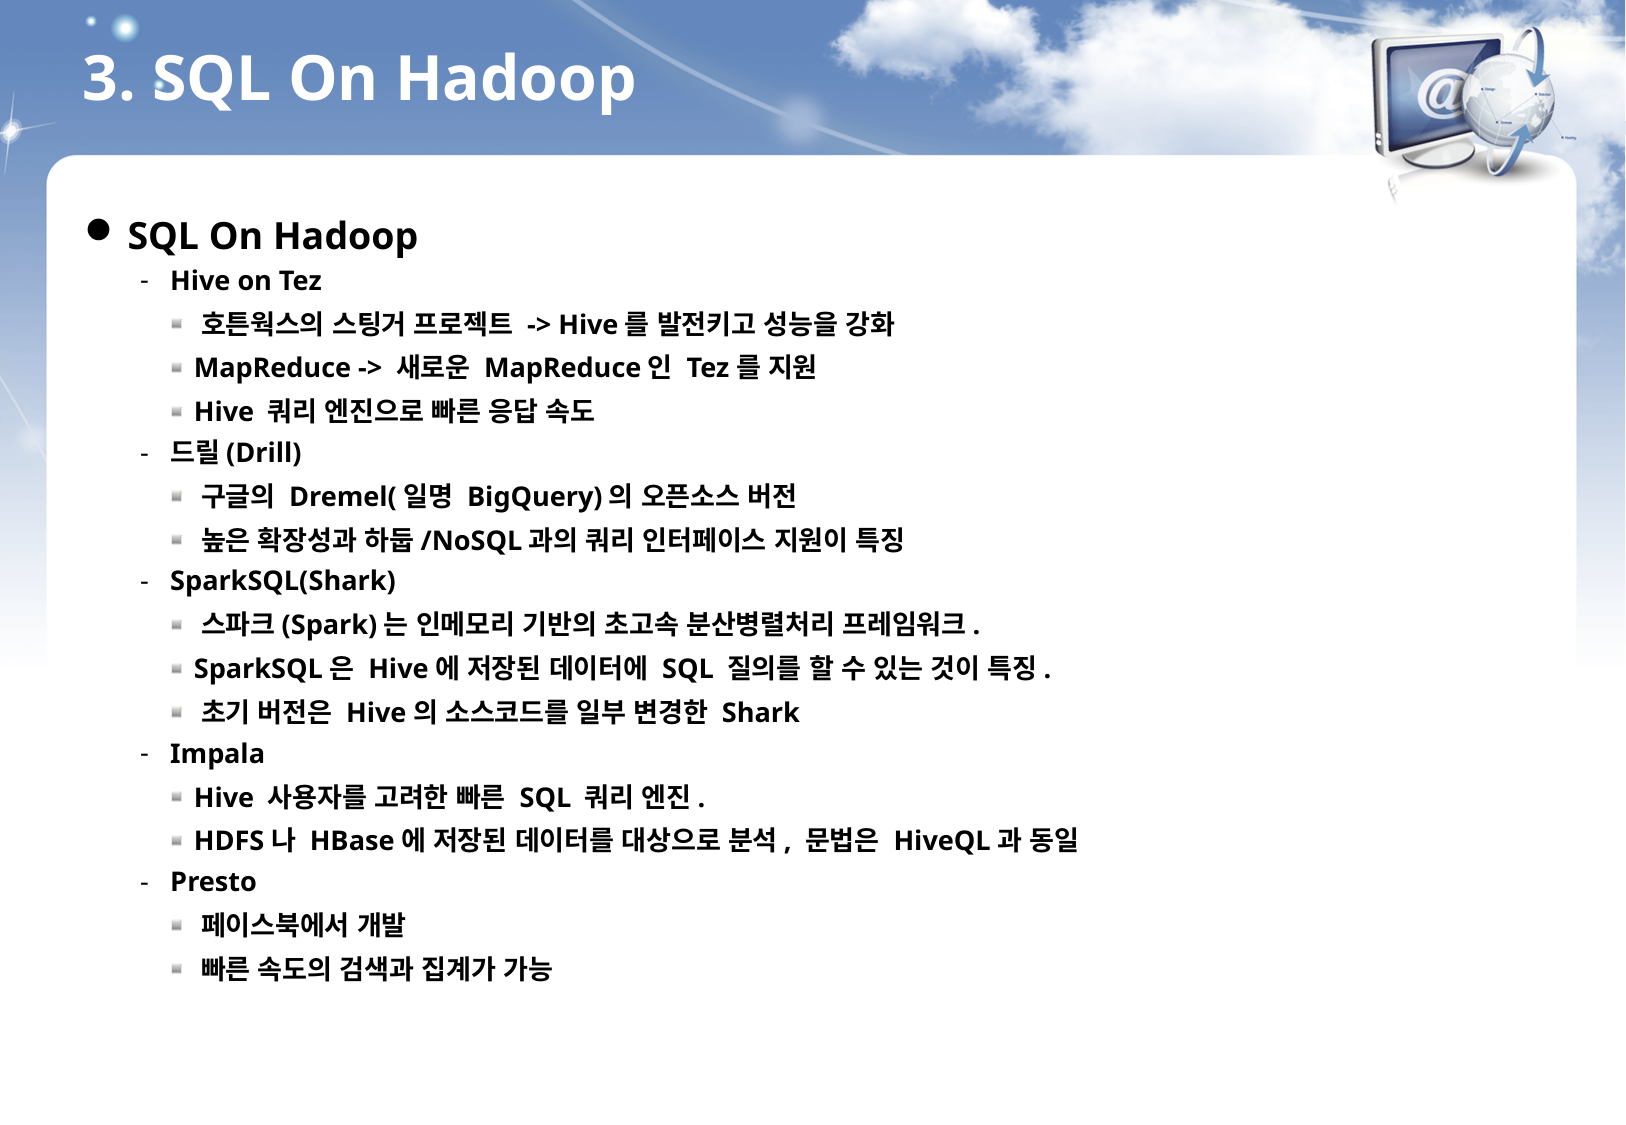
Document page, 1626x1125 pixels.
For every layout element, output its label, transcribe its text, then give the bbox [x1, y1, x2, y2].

text_box 3. SQL On Hadoop [68, 31, 1498, 102]
picture [0, 0, 1626, 1125]
text_box SQL On Hadoop [69, 195, 434, 265]
text_box Hive on Tez 호튼웍스의 스팅거 프로젝트 -> Hive를 발전키고 성능을 강화 MapReduce -> 새로운 MapReduce인 Tez를 지원 Hive 쿼리 엔진으로 빠른 응답 속도 드릴(Drill) 구글의 Dremel(일명 BigQuery)의 오픈소스 버전 높은 확장성과 하둡/NoSQL과의 쿼리 인터페이스 지원이 특징 SparkSQL(Shark) 스파크(Spark)는 인메모리 기반의 초고속 분산병렬처리 프레임워크. SparkSQL은 Hive에 저장된 데이터에 SQL 질의를 할 수 있는 것이 특징. 초기 버전은 Hive의 소스코드를 일부 변경한 Shark Impala Hive 사용자를 고려한 빠른 SQL 쿼리 엔진. HDFS나 HBase에 저장된 데이터를 대상으로 분석, 문법은 HiveQL과 동일 Presto 페이스북에서 개발 빠른 속도의 검색과 집계가 가능 [75, 254, 1556, 993]
